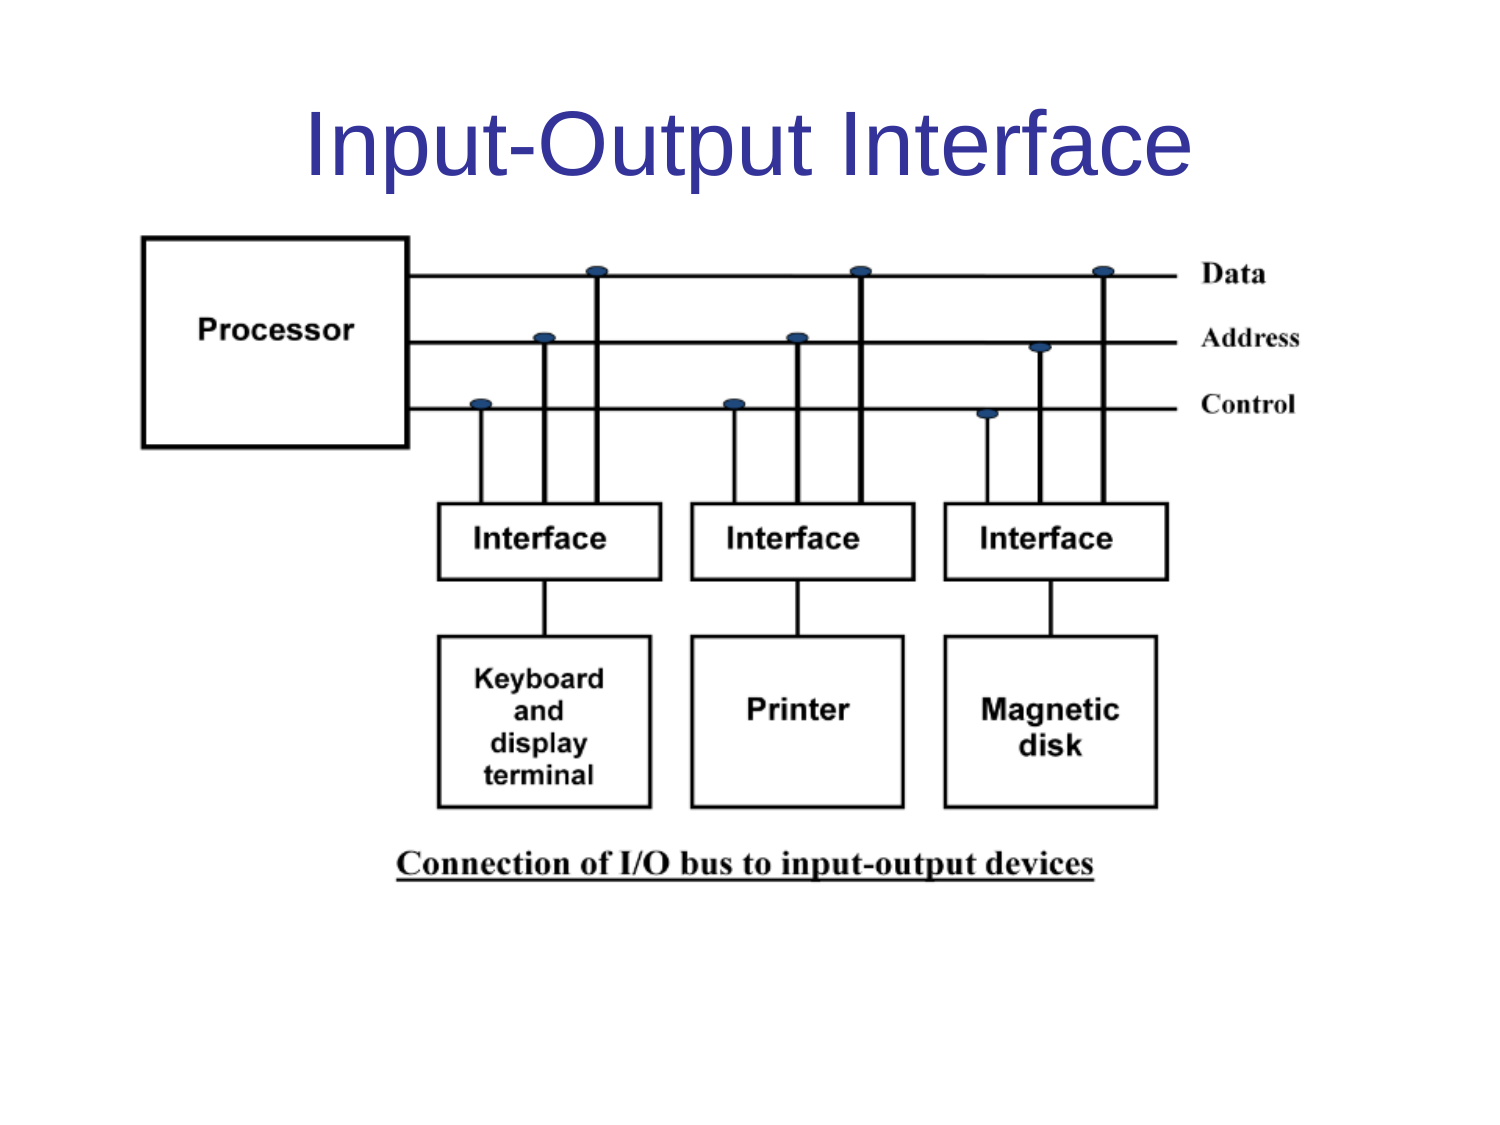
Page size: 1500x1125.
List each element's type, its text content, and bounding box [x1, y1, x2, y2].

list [123, 196, 1322, 906]
title Input-Output Interface [74, 44, 1426, 233]
